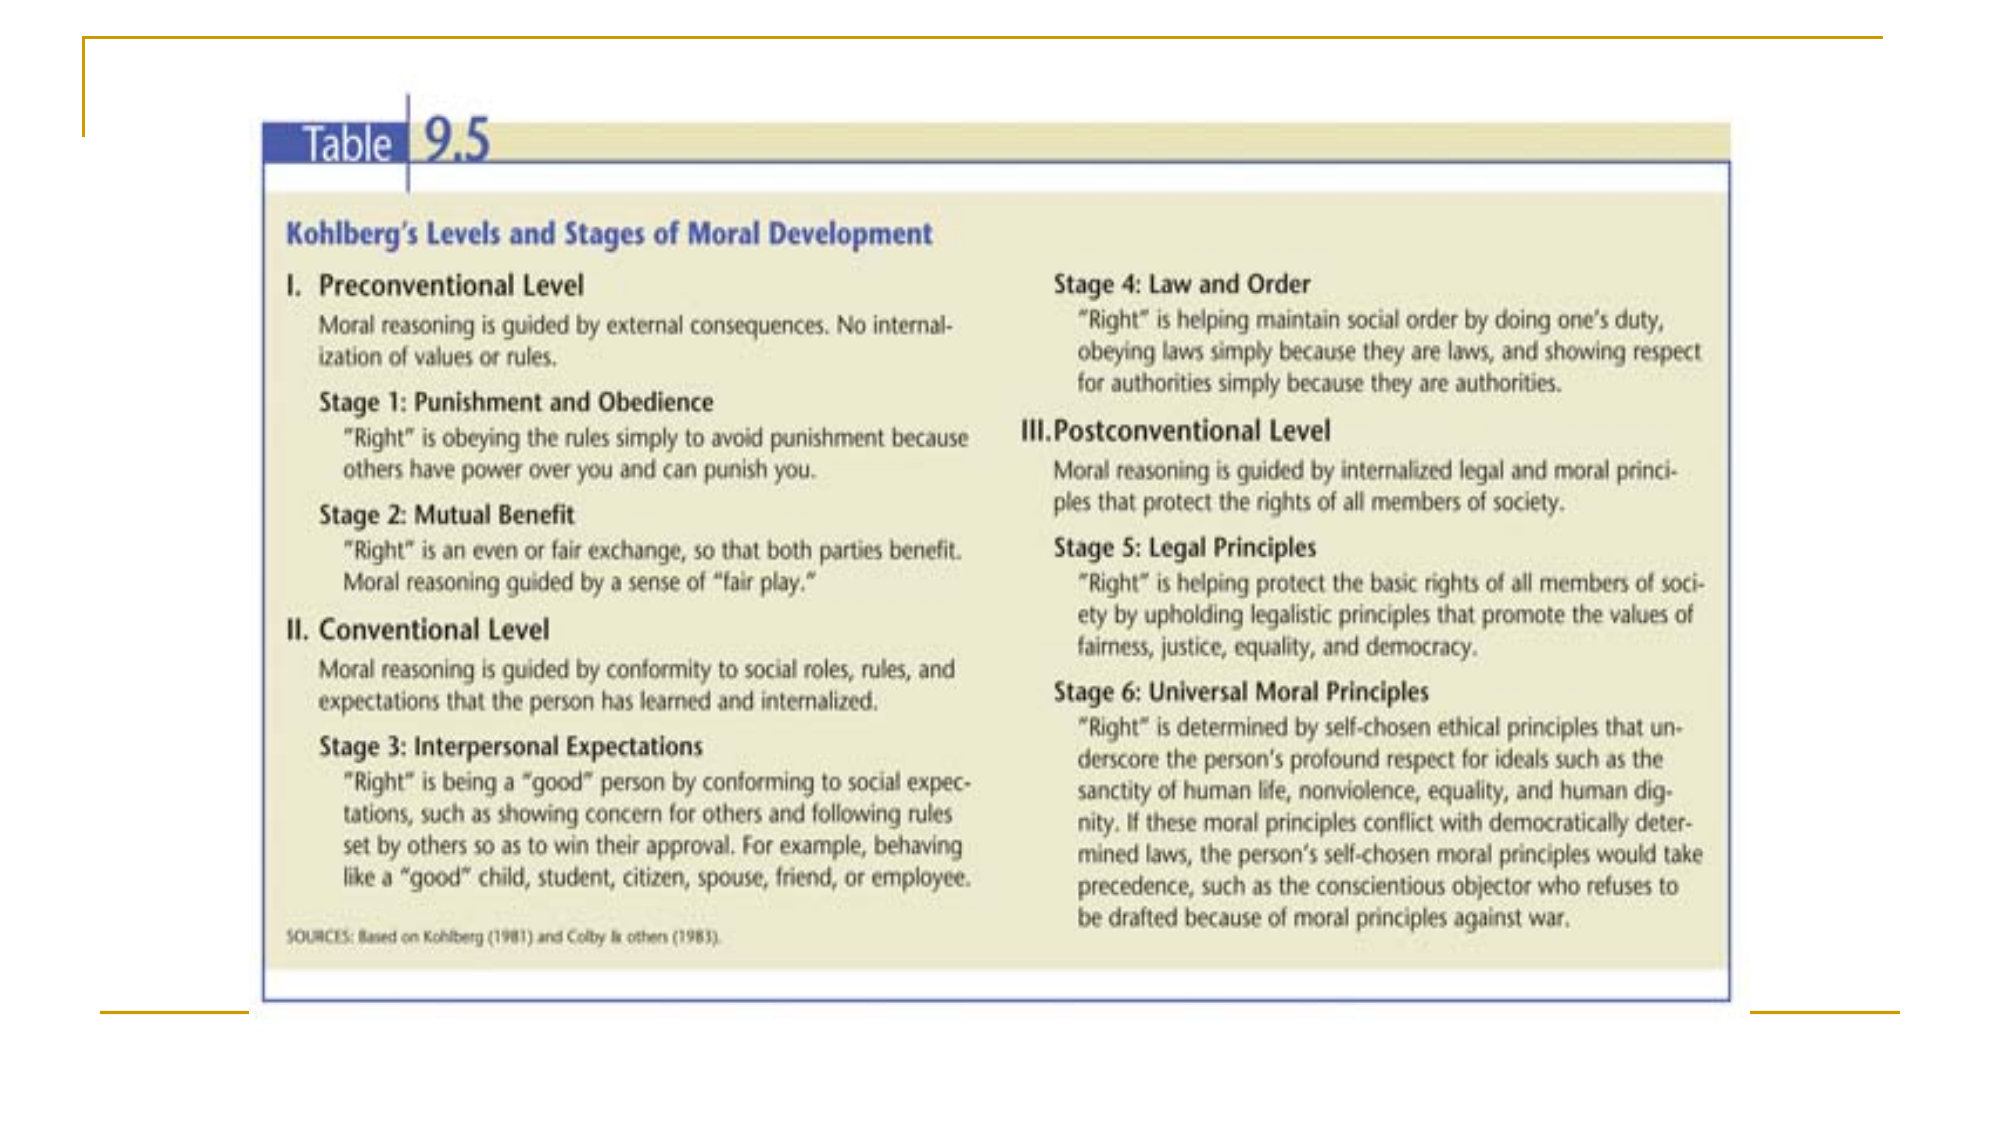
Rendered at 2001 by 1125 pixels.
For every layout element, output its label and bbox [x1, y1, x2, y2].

picture [249, 74, 1750, 1025]
